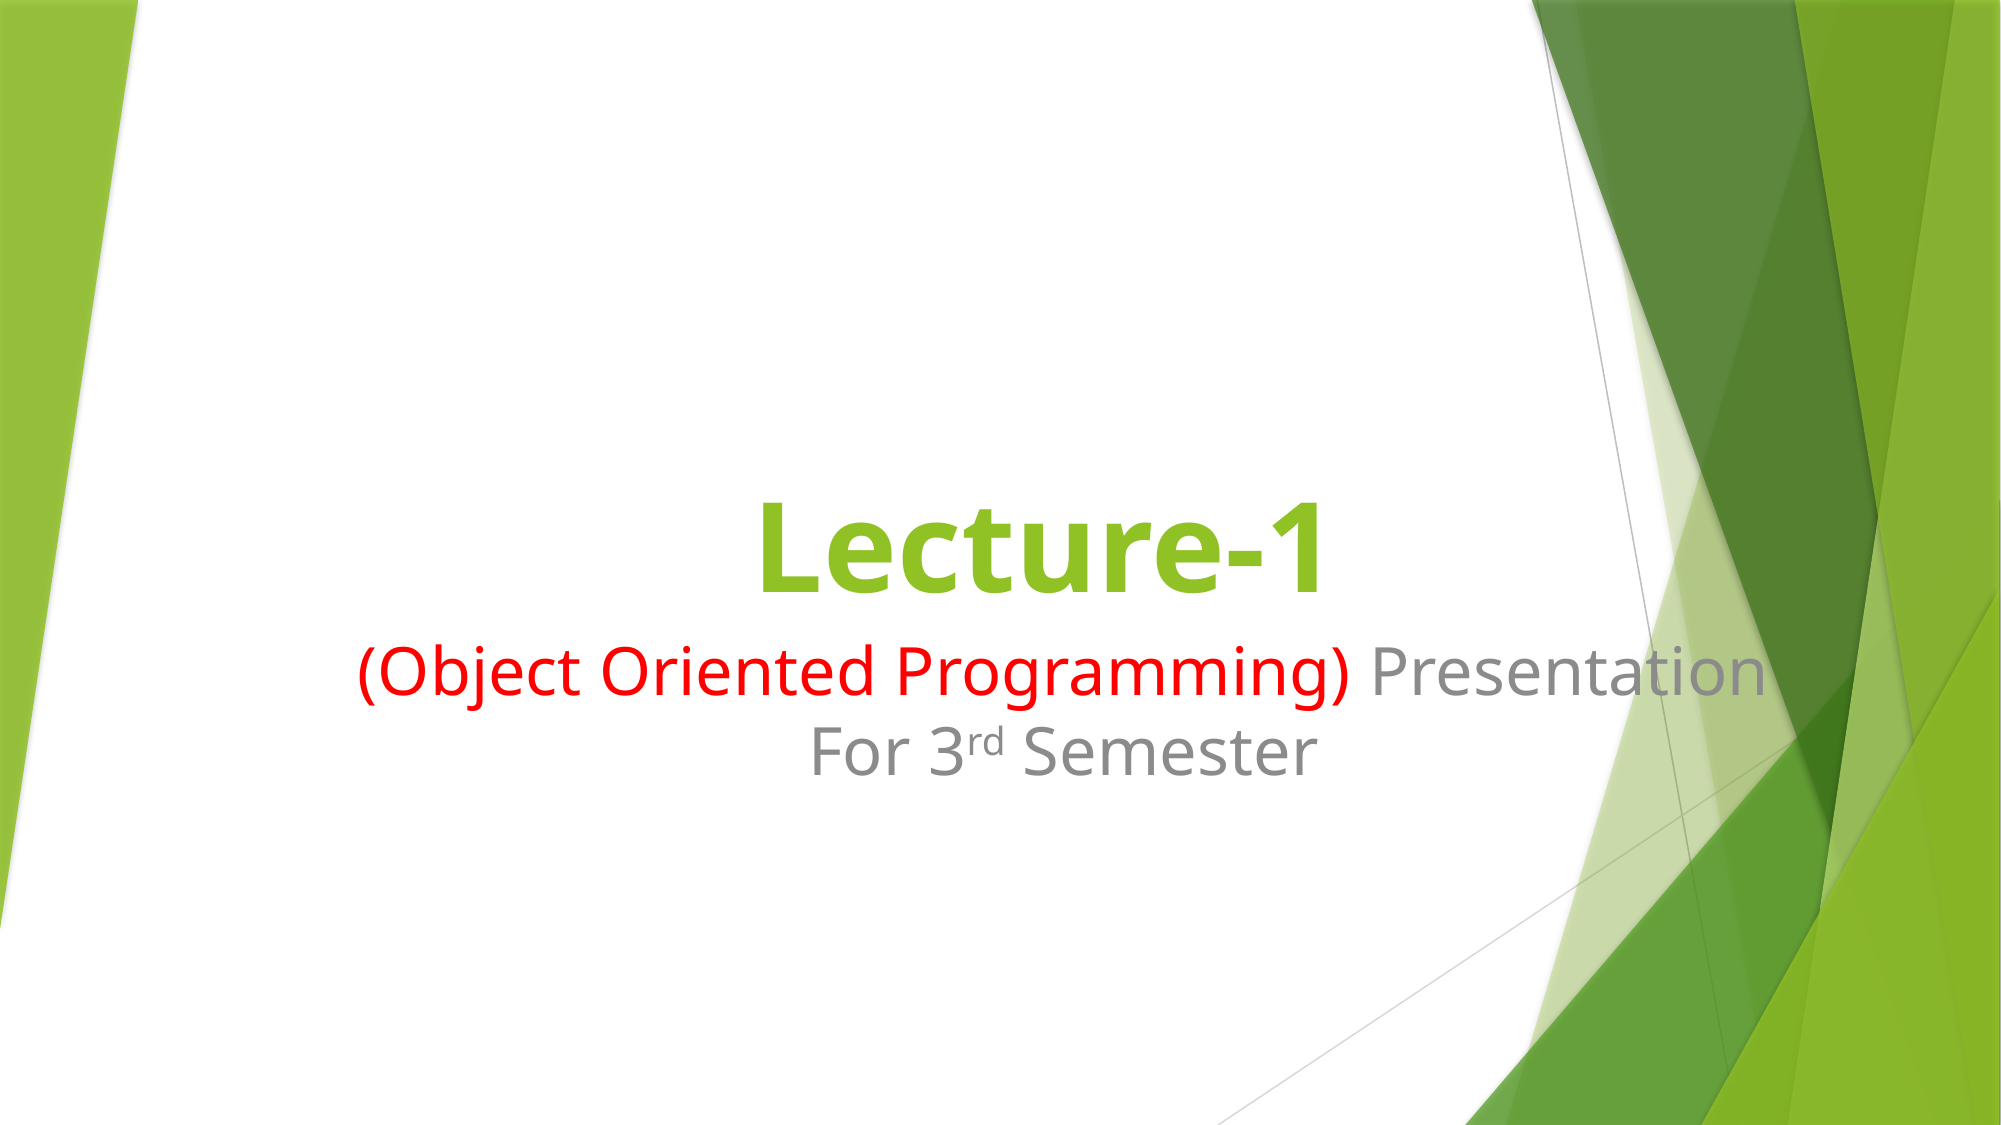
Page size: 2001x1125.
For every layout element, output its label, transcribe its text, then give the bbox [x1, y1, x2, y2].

footer (Object Oriented Programming) Presentation For 3rd Semester [314, 625, 1813, 793]
title Lecture-1 [187, 360, 1904, 626]
